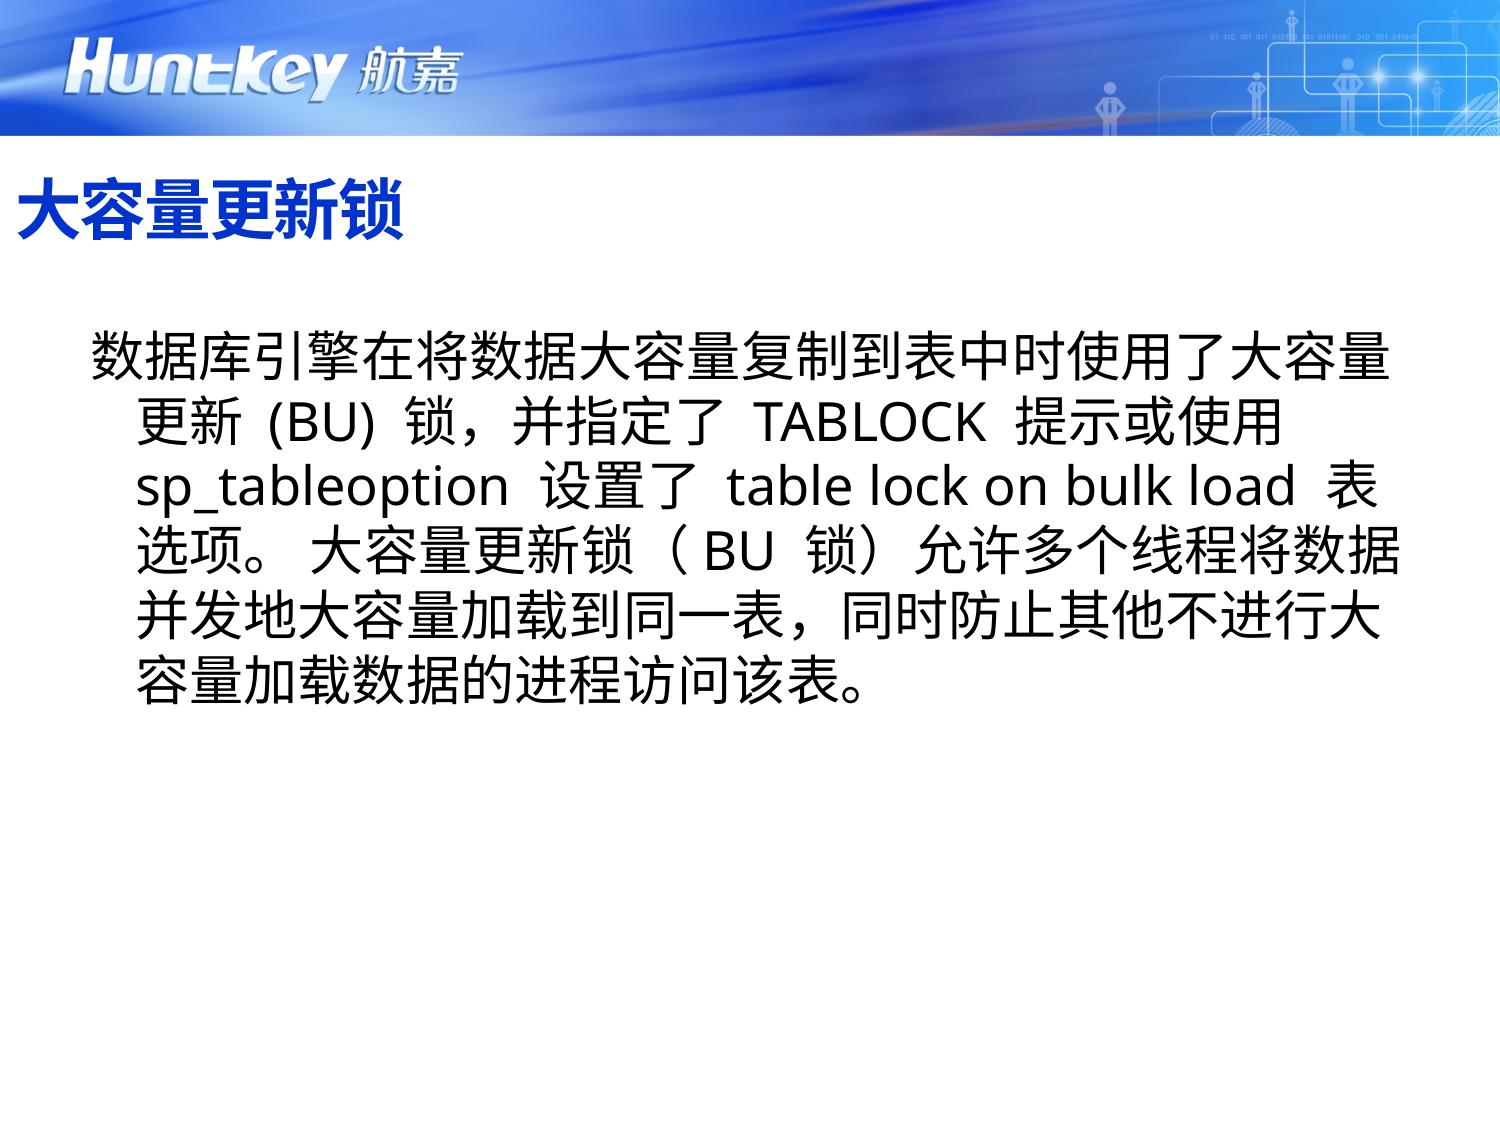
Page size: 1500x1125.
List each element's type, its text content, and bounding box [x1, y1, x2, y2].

picture [0, 0, 1500, 1125]
list 数据库引擎在将数据大容量复制到表中时使用了大容量更新 (BU) 锁，并指定了 TABLOCK 提示或使用 sp_tableoption 设置了 table lock on bulk load 表选项。 大容量更新锁（BU 锁）允许多个线程将数据并发地大容量加载到同一表，同时防止其他不进行大容量加载数据的进程访问该表。 [75, 314, 1425, 1005]
title 大容量更新锁 [0, 160, 1350, 268]
